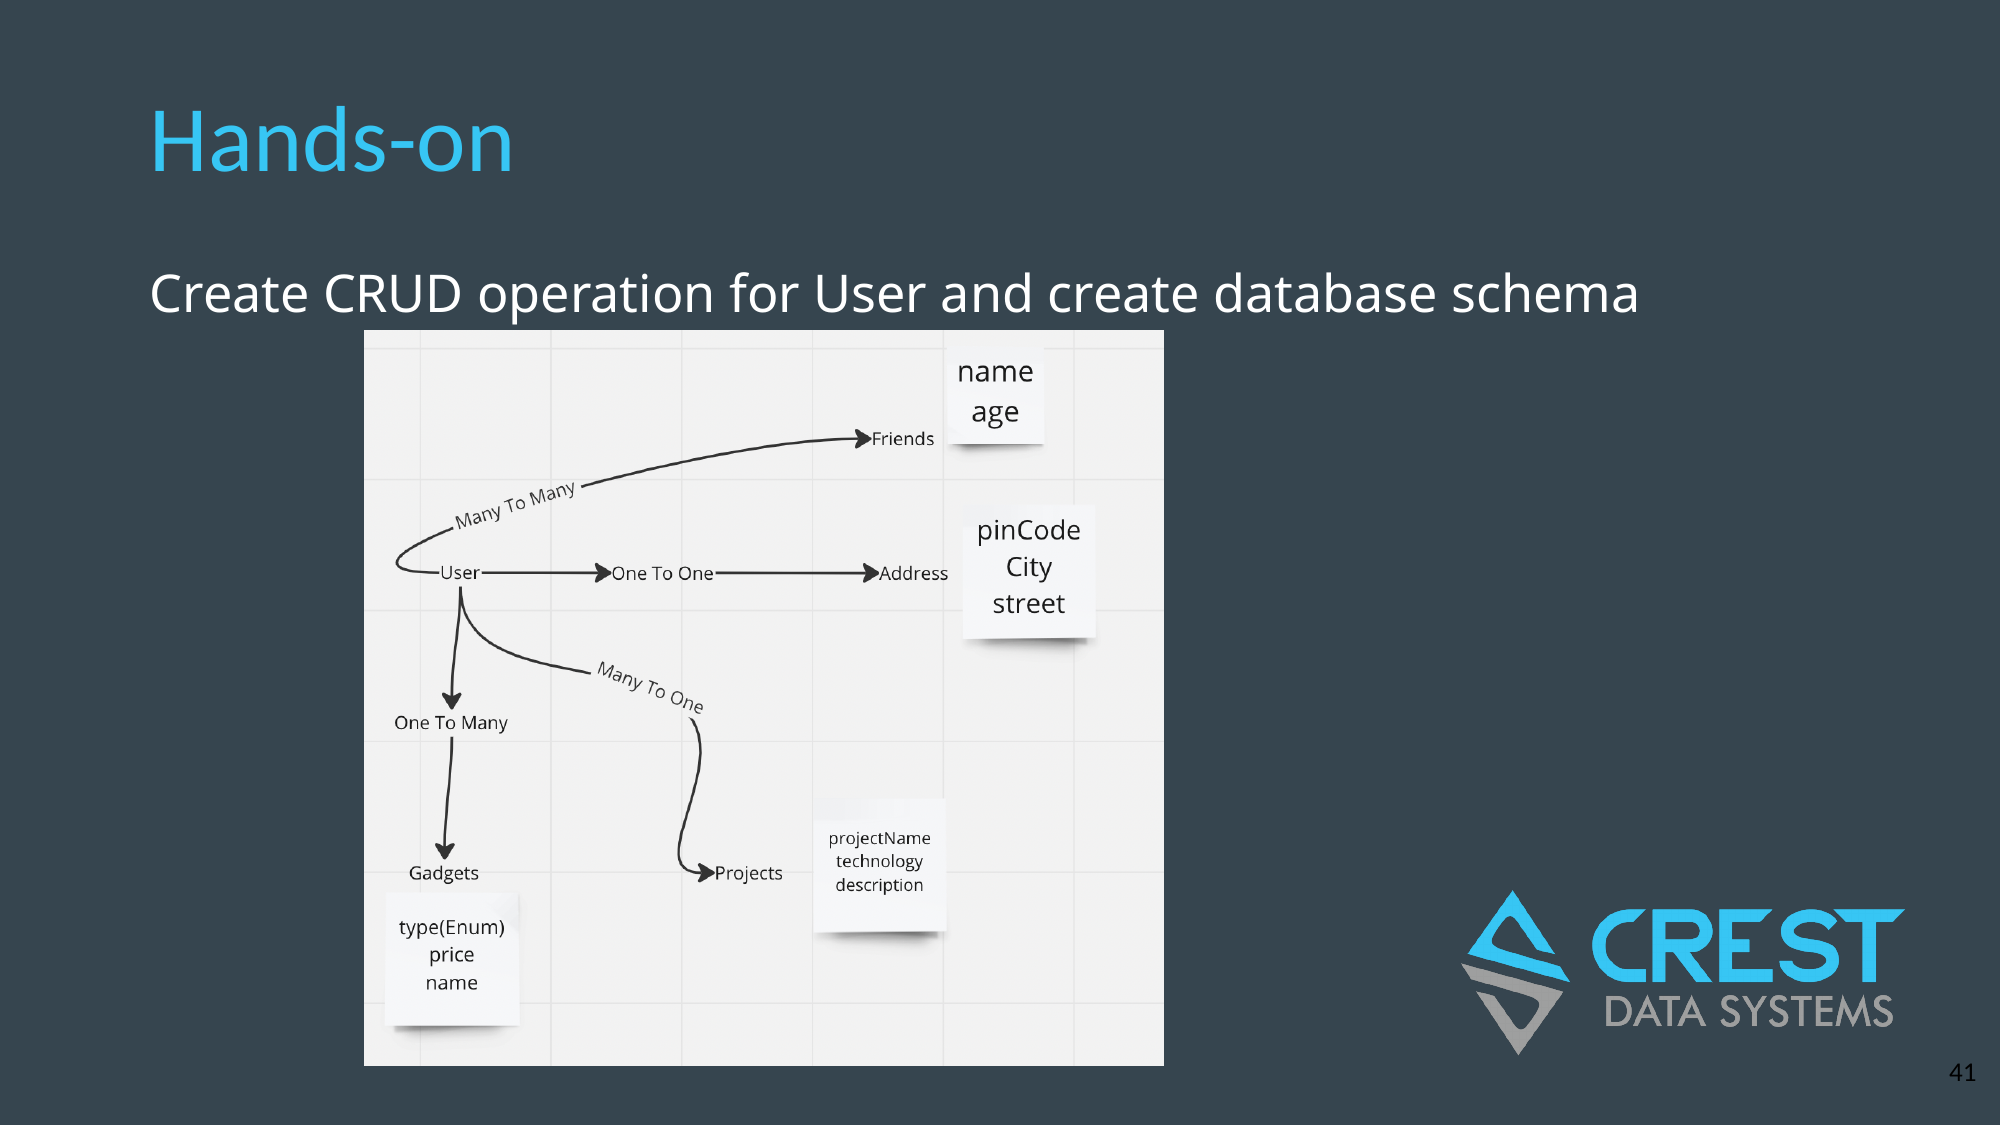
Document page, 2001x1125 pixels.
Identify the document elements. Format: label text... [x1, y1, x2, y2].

title Hands-on [134, 53, 1835, 216]
slide_number ‹#› [1871, 1038, 1992, 1125]
picture [364, 330, 1165, 1066]
subtitle Create CRUD operation for User and create database schema [134, 253, 1872, 958]
picture [1433, 874, 1938, 1071]
